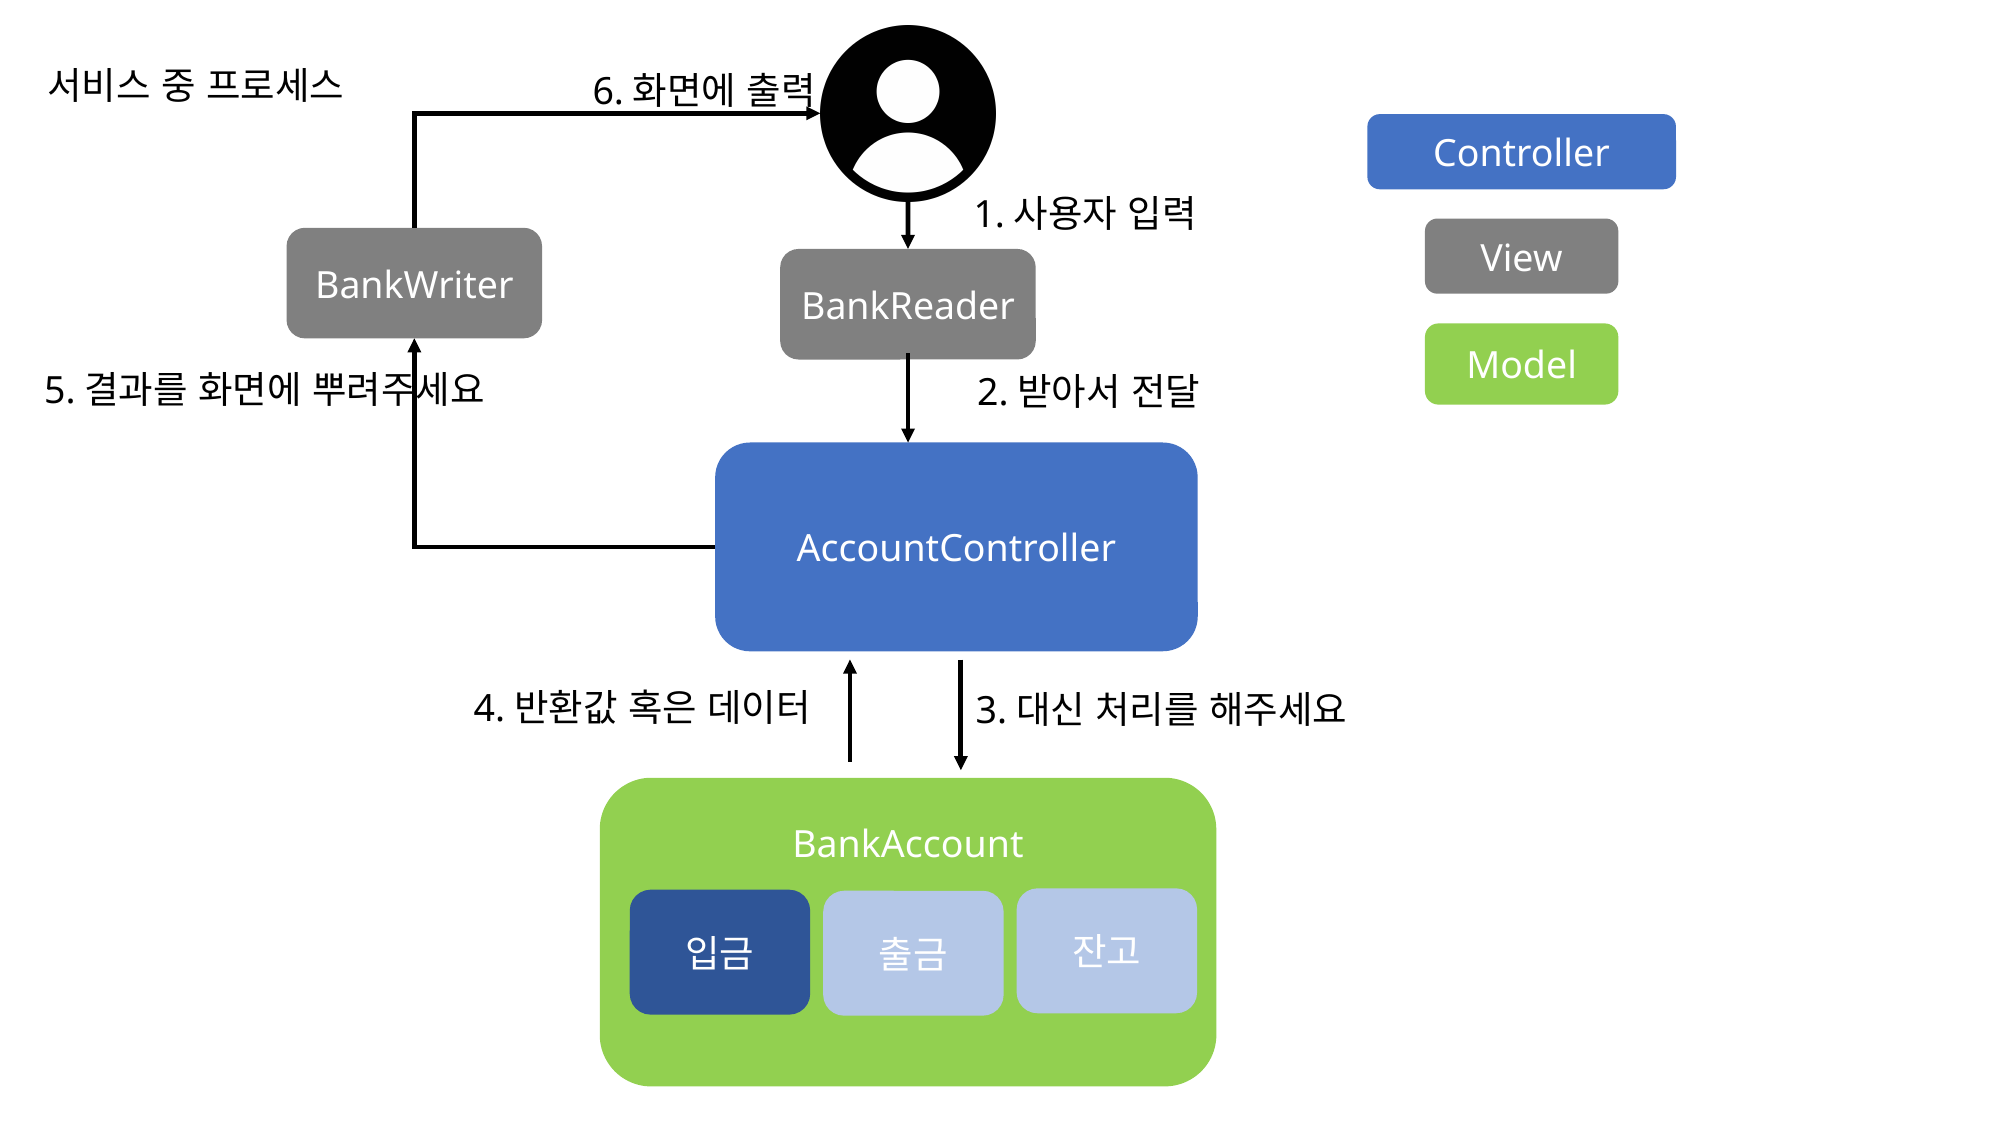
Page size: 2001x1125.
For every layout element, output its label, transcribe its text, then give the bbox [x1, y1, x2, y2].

text_box BankAccount [598, 776, 1218, 1088]
text_box 1.사용자 입력 [958, 182, 1278, 243]
text_box 잔고 [1015, 887, 1199, 1015]
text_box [414, 338, 716, 547]
text_box BankReader [779, 247, 1037, 361]
text_box BankWriter [285, 226, 544, 340]
text_box 3.대신 처리를 해주세요 [961, 678, 1377, 739]
text_box View [1423, 217, 1620, 295]
text_box Controller [1366, 113, 1678, 191]
picture [820, 25, 996, 202]
text_box 입금 [628, 888, 812, 1016]
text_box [560, 0, 675, 374]
text_box 5.결과를 화면에 뿌려주세요 [29, 358, 414, 419]
text_box 4.반환값 혹은 데이터 [459, 676, 849, 737]
text_box Model [1423, 322, 1620, 406]
text_box 6.화면에 출력 [675, 59, 820, 120]
text_box 2.받아서 전달 [962, 360, 1282, 421]
text_box 서비스 중 프로세스 [32, 54, 557, 115]
text_box 출금 [822, 889, 1005, 1017]
text_box AccountController [714, 441, 1199, 653]
